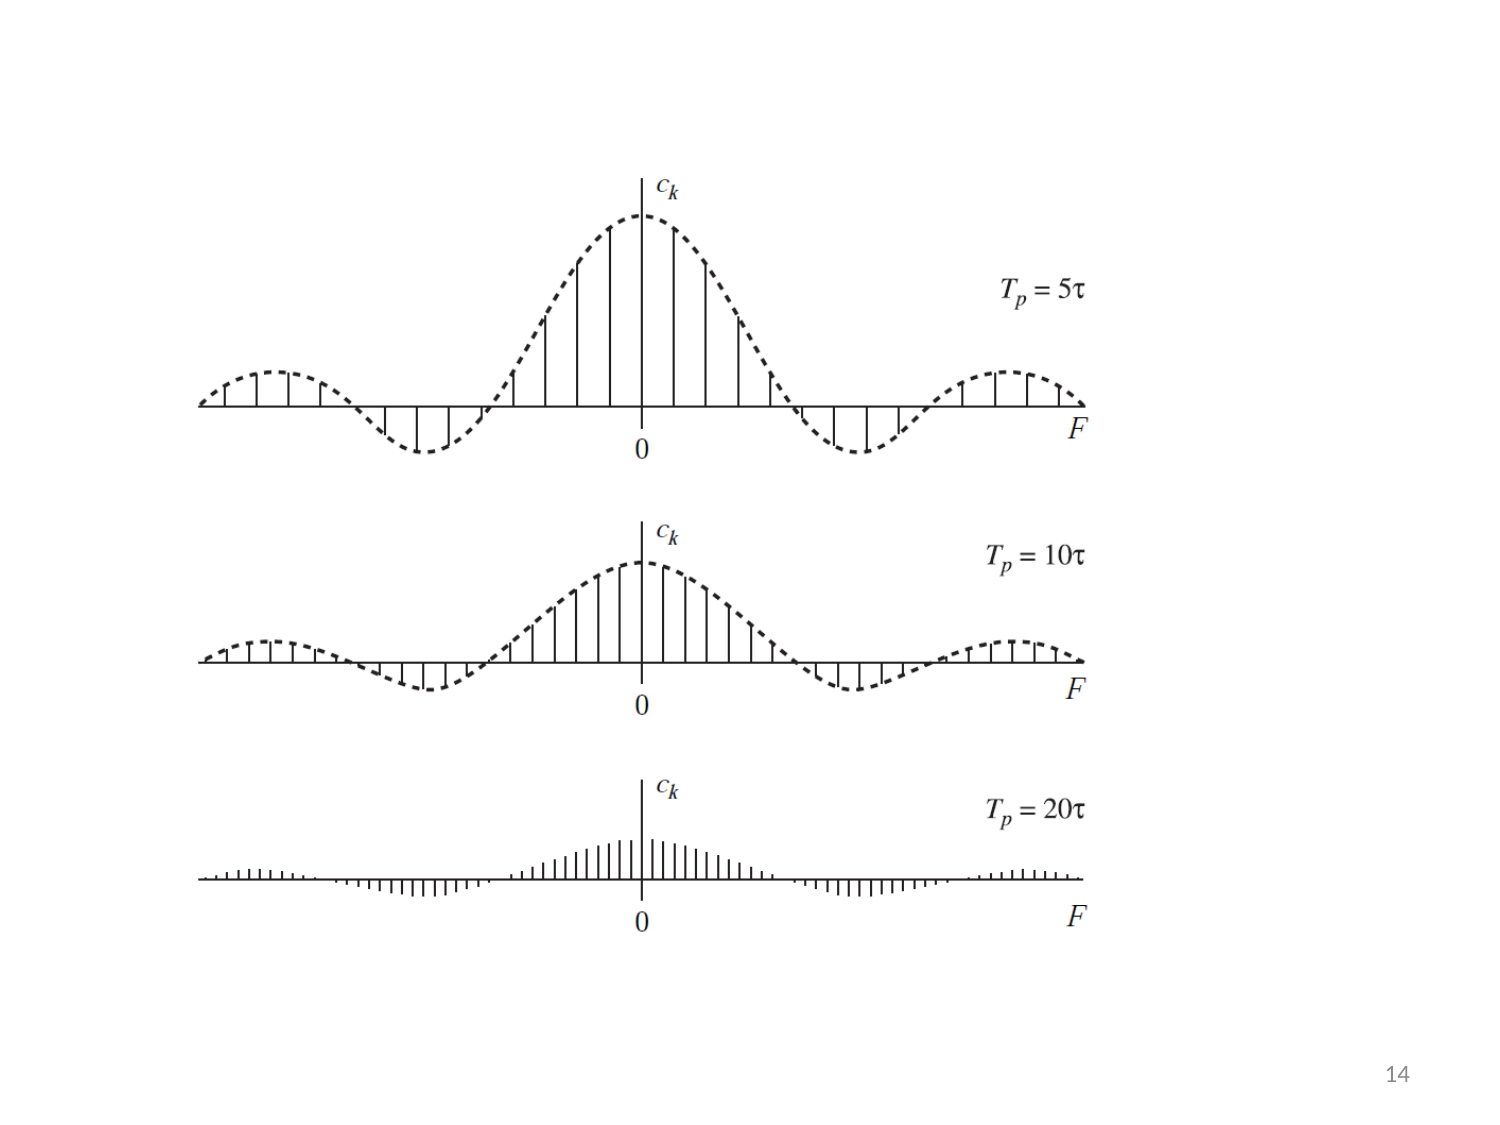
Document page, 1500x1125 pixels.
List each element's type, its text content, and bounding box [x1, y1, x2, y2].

picture [159, 125, 1163, 955]
slide_number 14 [1074, 1042, 1425, 1103]
